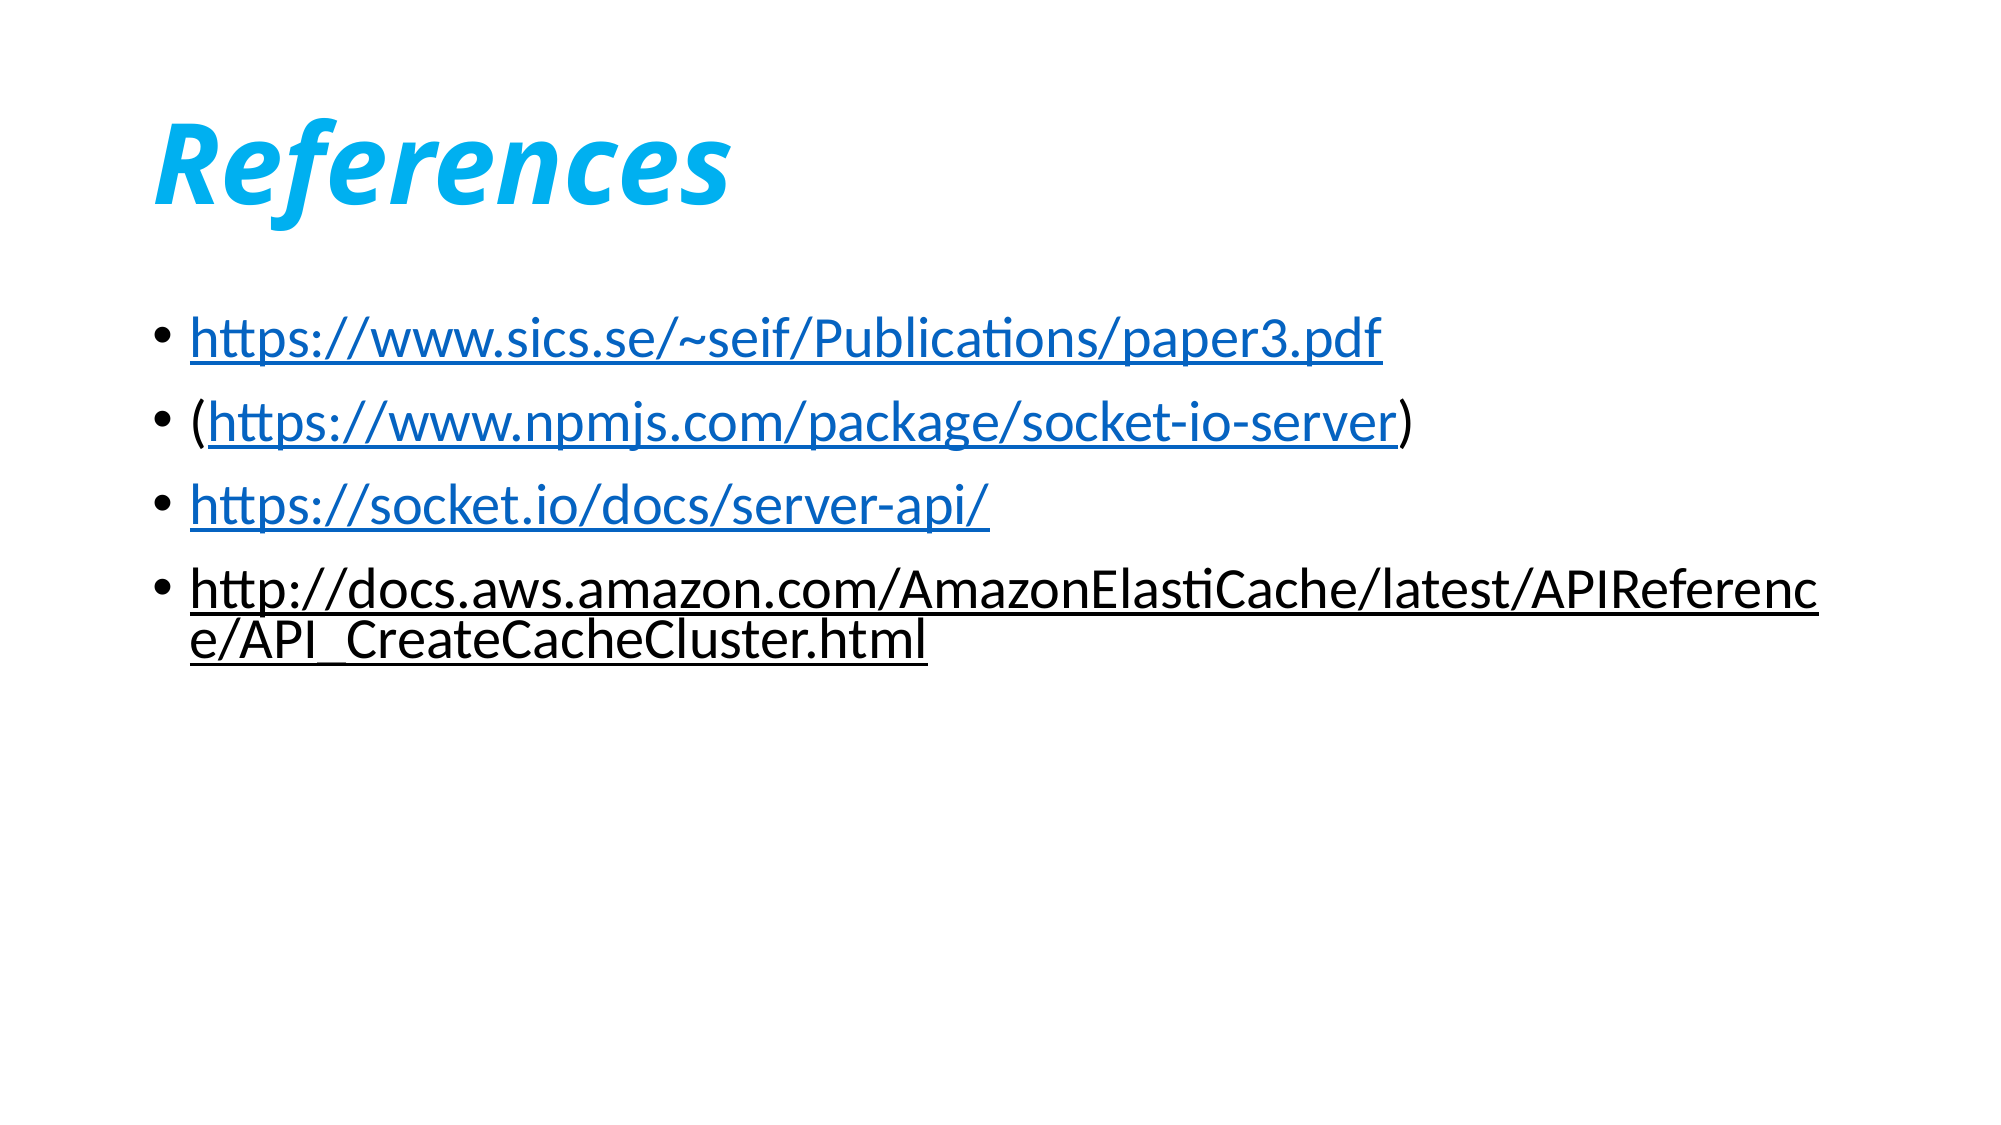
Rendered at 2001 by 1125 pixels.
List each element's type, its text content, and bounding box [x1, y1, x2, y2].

list https://www.sics.se/~seif/Publications/paper3.pdf (https://www.npmjs.com/package/socket-io-server) https://socket.io/docs/server-api/ http://docs.aws.amazon.com/AmazonElastiCache/latest/APIReference/API_CreateCacheCluster.html [137, 299, 1863, 1014]
title References [137, 59, 1863, 278]
